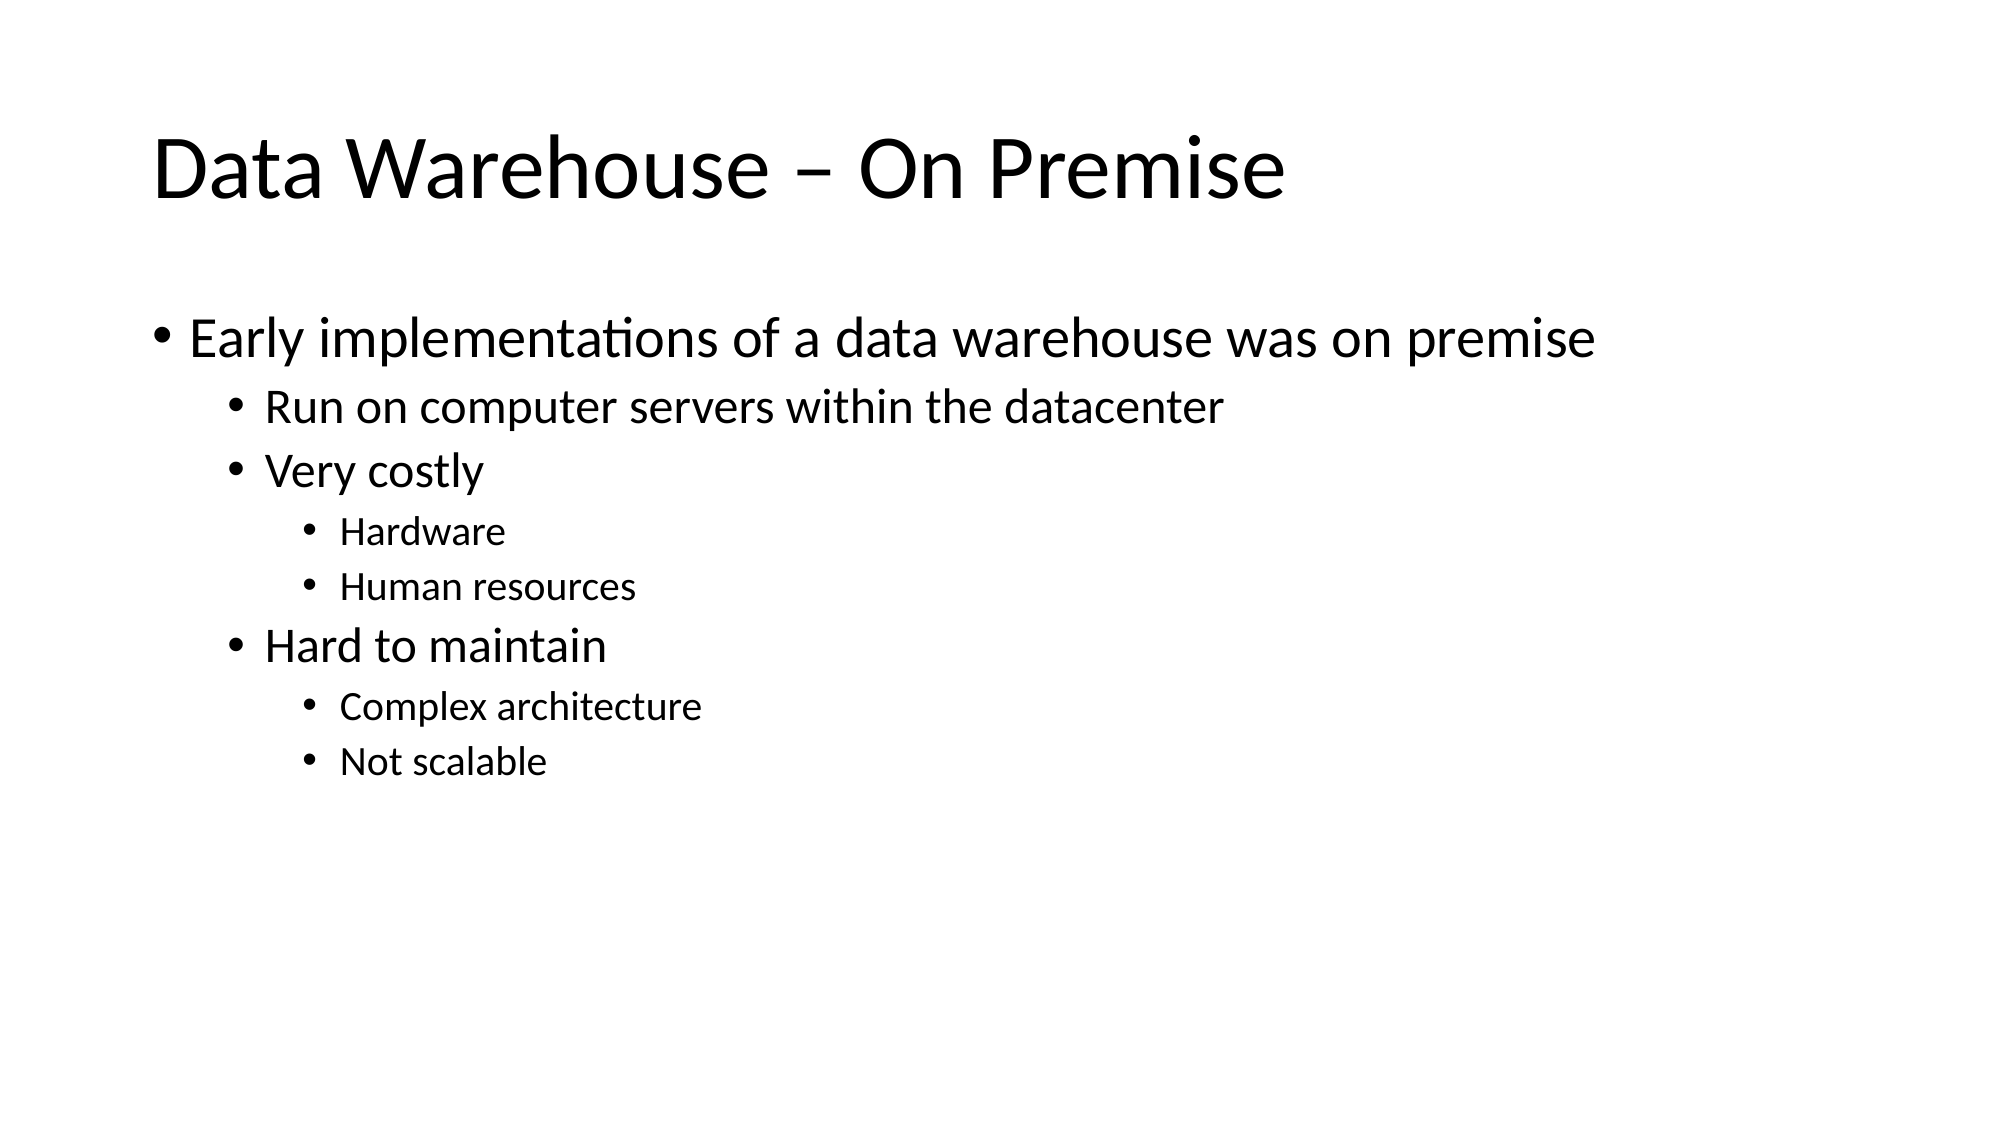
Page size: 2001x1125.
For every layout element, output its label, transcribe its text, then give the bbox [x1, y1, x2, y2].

title Data Warehouse – On Premise [137, 59, 1863, 278]
list Early implementations of a data warehouse was on premise Run on computer servers within the datacenter Very costly Hardware Human resources Hard to maintain Complex architecture Not scalable [137, 299, 1863, 1014]
